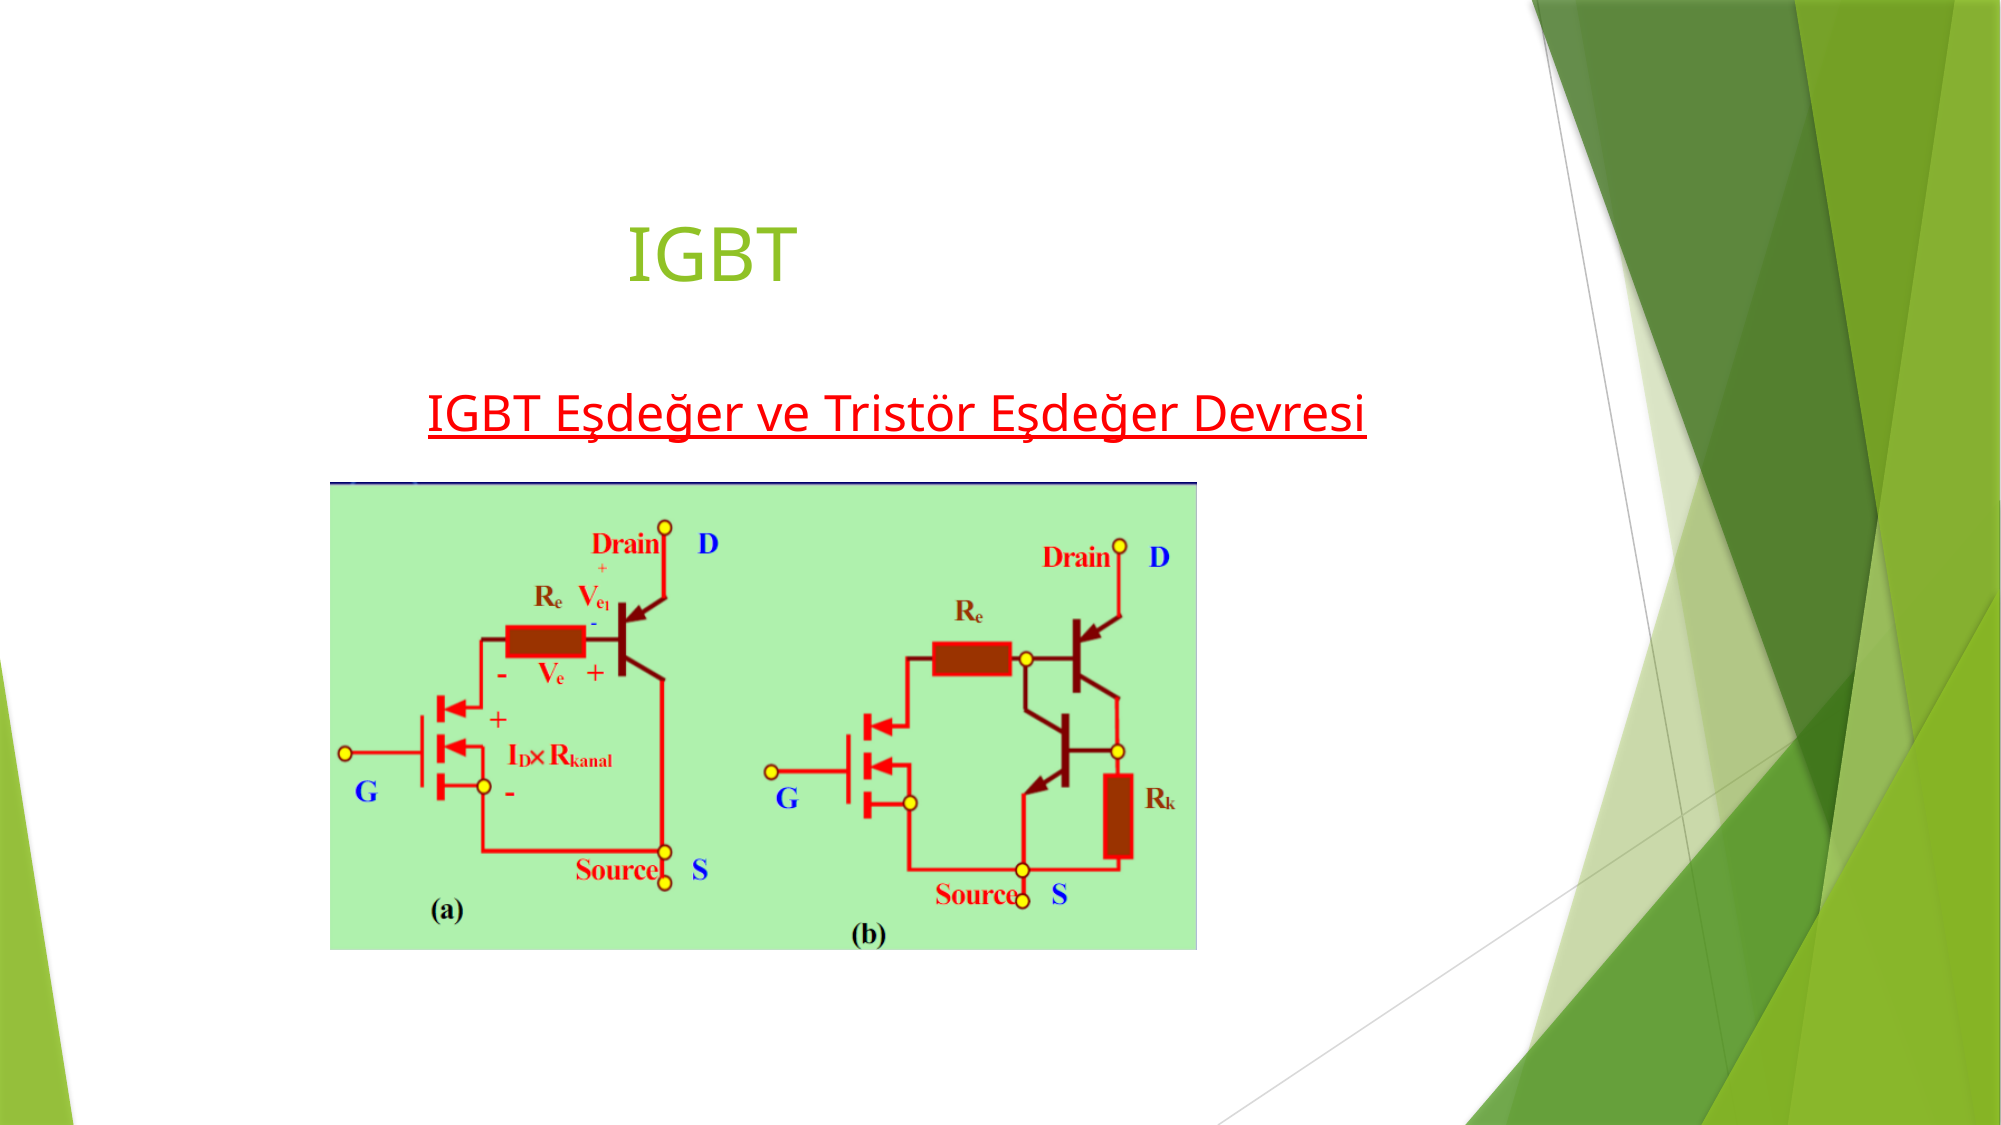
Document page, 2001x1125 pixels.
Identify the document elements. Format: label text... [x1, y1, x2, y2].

list IGBT Eşdeğer ve Tristör Eşdeğer Devresi [412, 354, 1536, 449]
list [330, 481, 1197, 951]
title IGBT [242, 198, 1653, 416]
